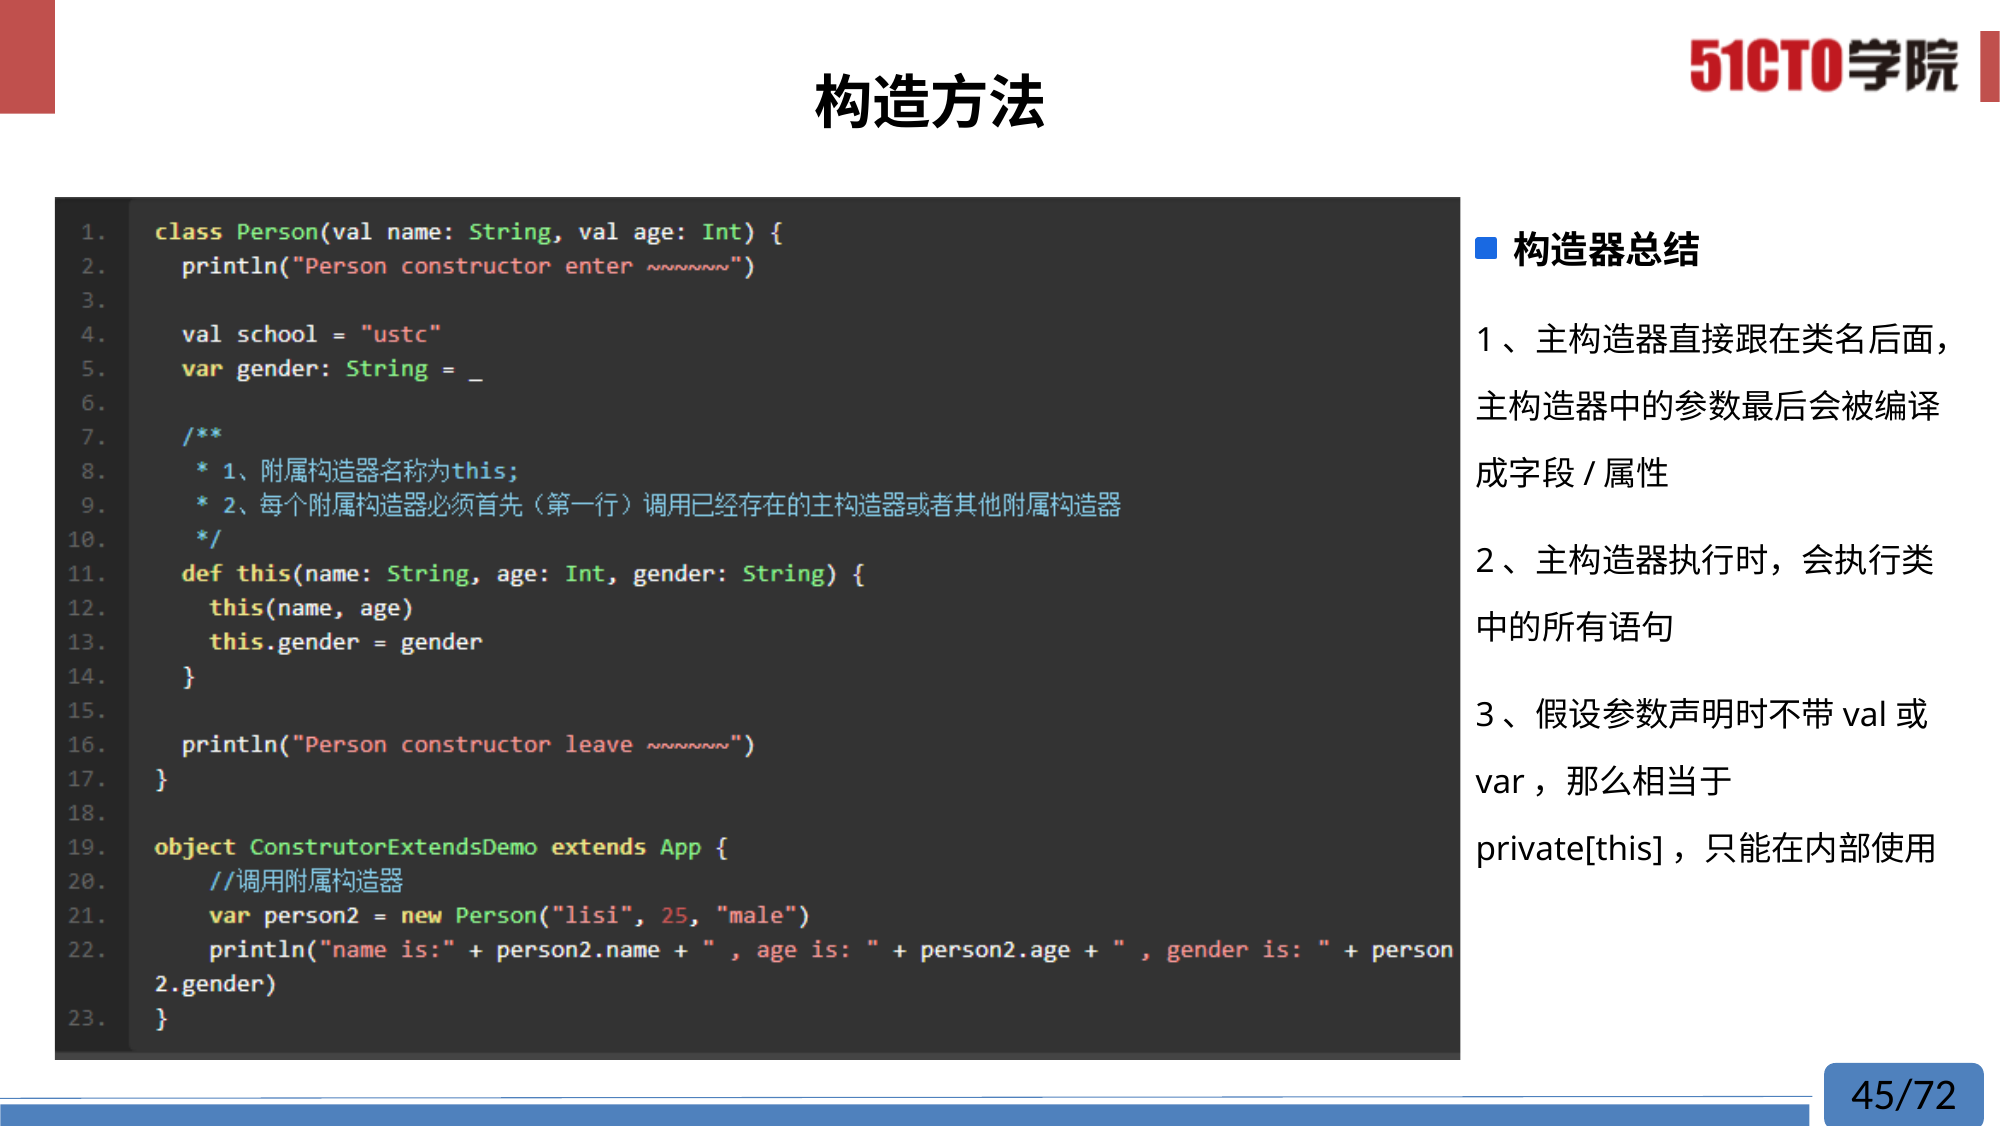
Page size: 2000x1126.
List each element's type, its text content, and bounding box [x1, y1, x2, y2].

picture [54, 197, 1461, 1060]
list 构造器总结 1、主构造器直接跟在类名后面，主构造器中的参数最后会被编译成字段/属性 2、主构造器执行时，会执行类中的所有语句 3、假设参数声明时不带val或var，那么相当于private[this]，只能在内部使用 [1460, 196, 1969, 1028]
picture [1475, 237, 1497, 259]
picture [1685, 31, 1964, 99]
title 构造方法 [255, 42, 1606, 167]
